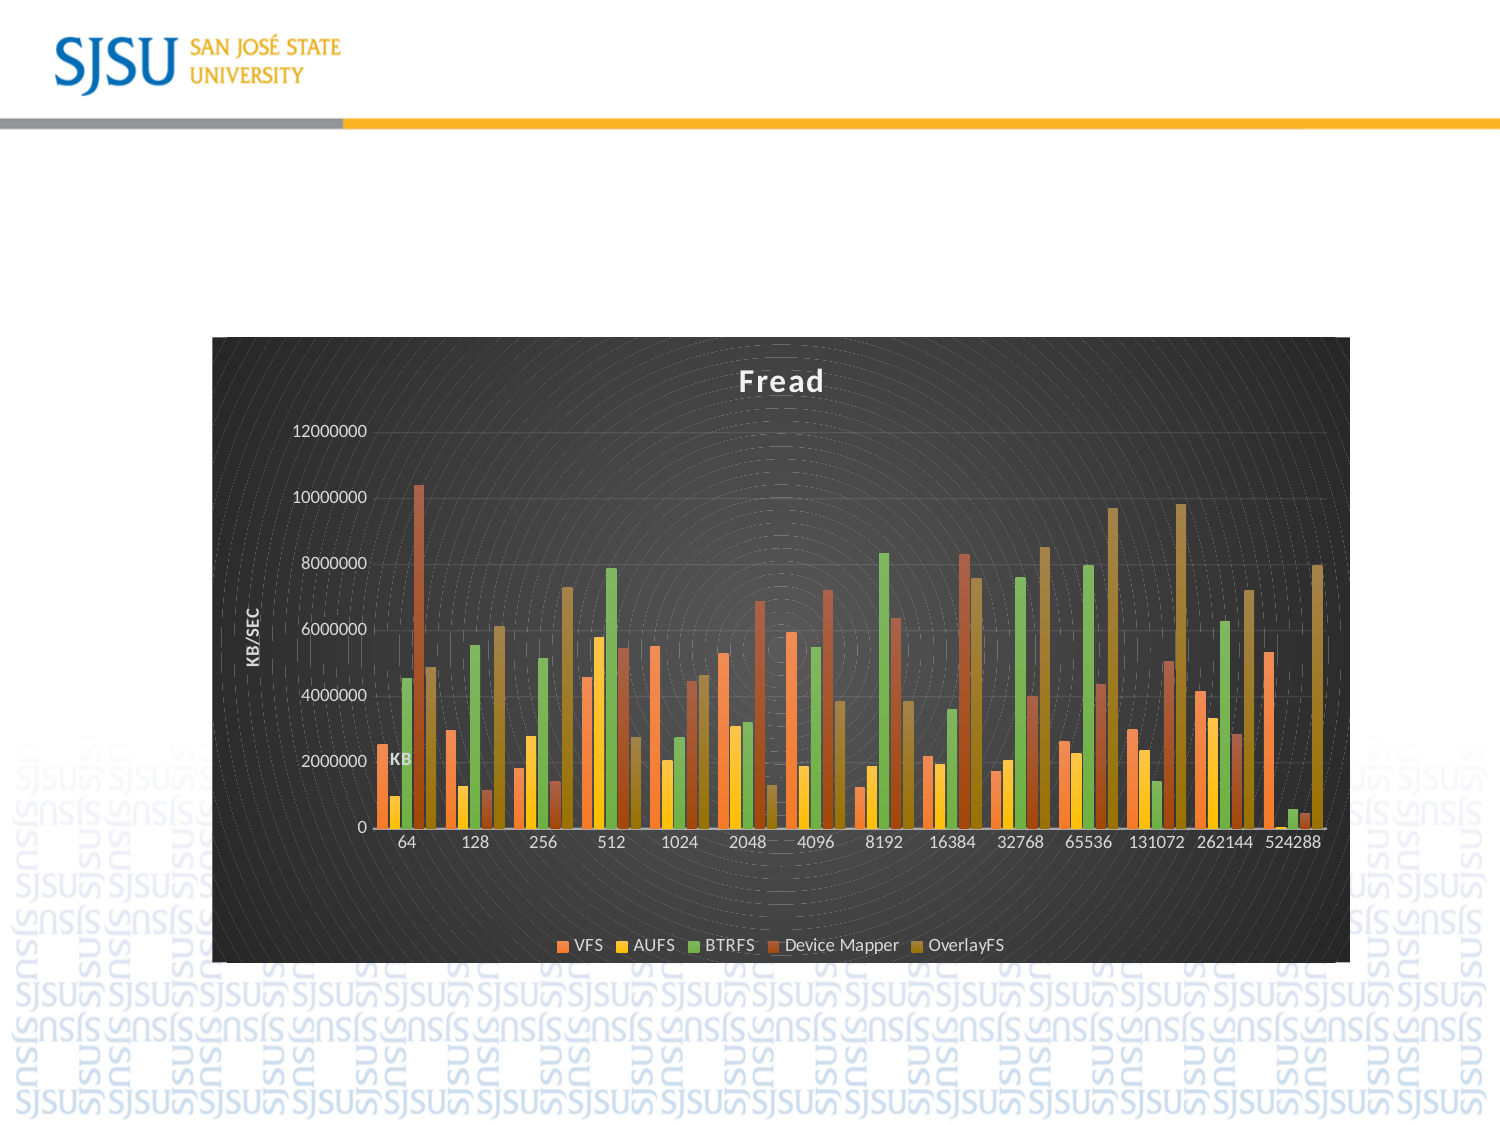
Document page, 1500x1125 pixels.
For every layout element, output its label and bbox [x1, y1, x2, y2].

chart [212, 337, 1350, 963]
picture [0, 0, 1500, 1125]
